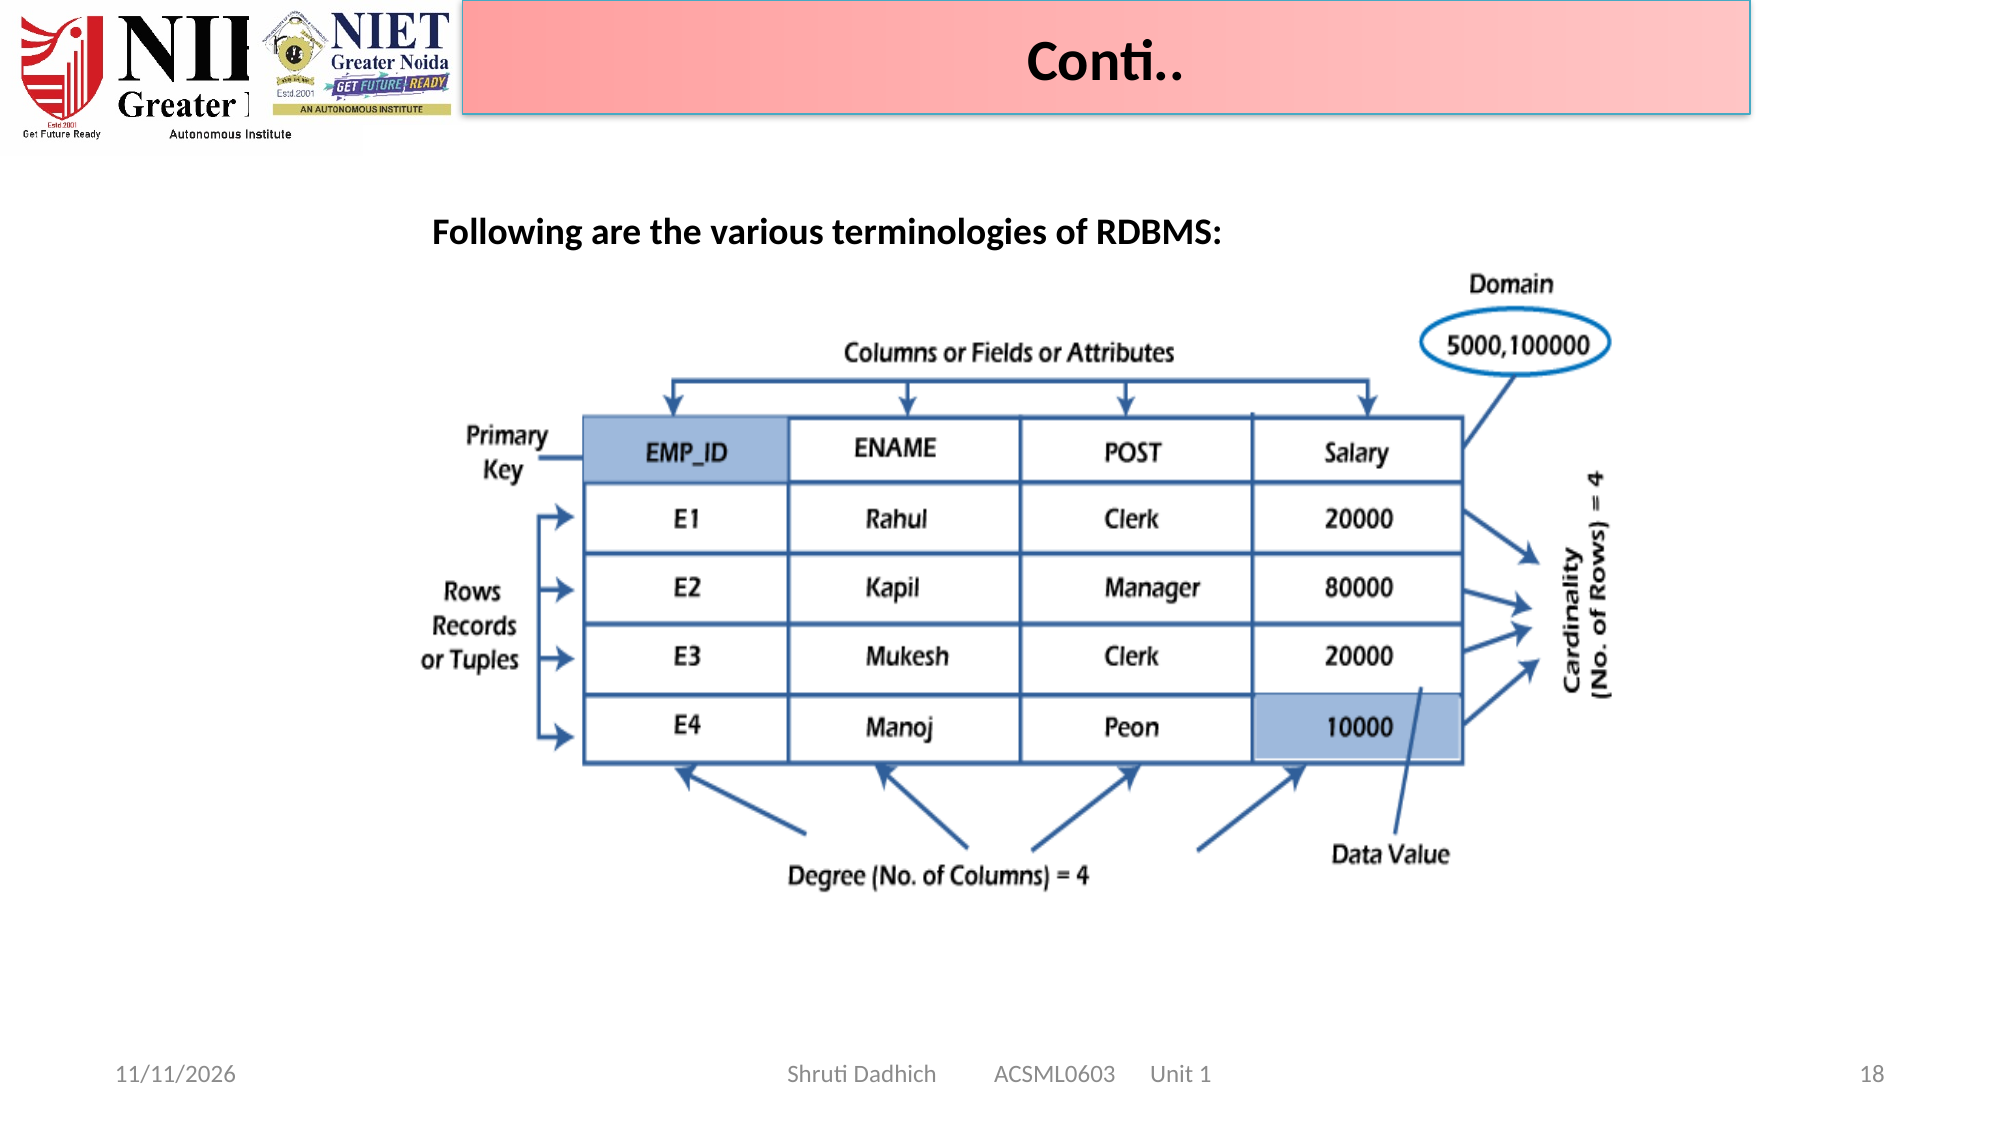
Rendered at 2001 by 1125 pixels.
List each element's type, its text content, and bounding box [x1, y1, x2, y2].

picture [412, 262, 1638, 901]
text_box Conti.. [463, 0, 1751, 115]
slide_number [99, 1042, 567, 1103]
text_box Following are the various terminologies of RDBMS: [417, 199, 1239, 260]
slide_number 18 [1433, 1042, 1900, 1103]
footer Shruti Dadhich ACSML0603 Unit 1 [683, 1042, 1317, 1103]
picture [0, 0, 463, 156]
